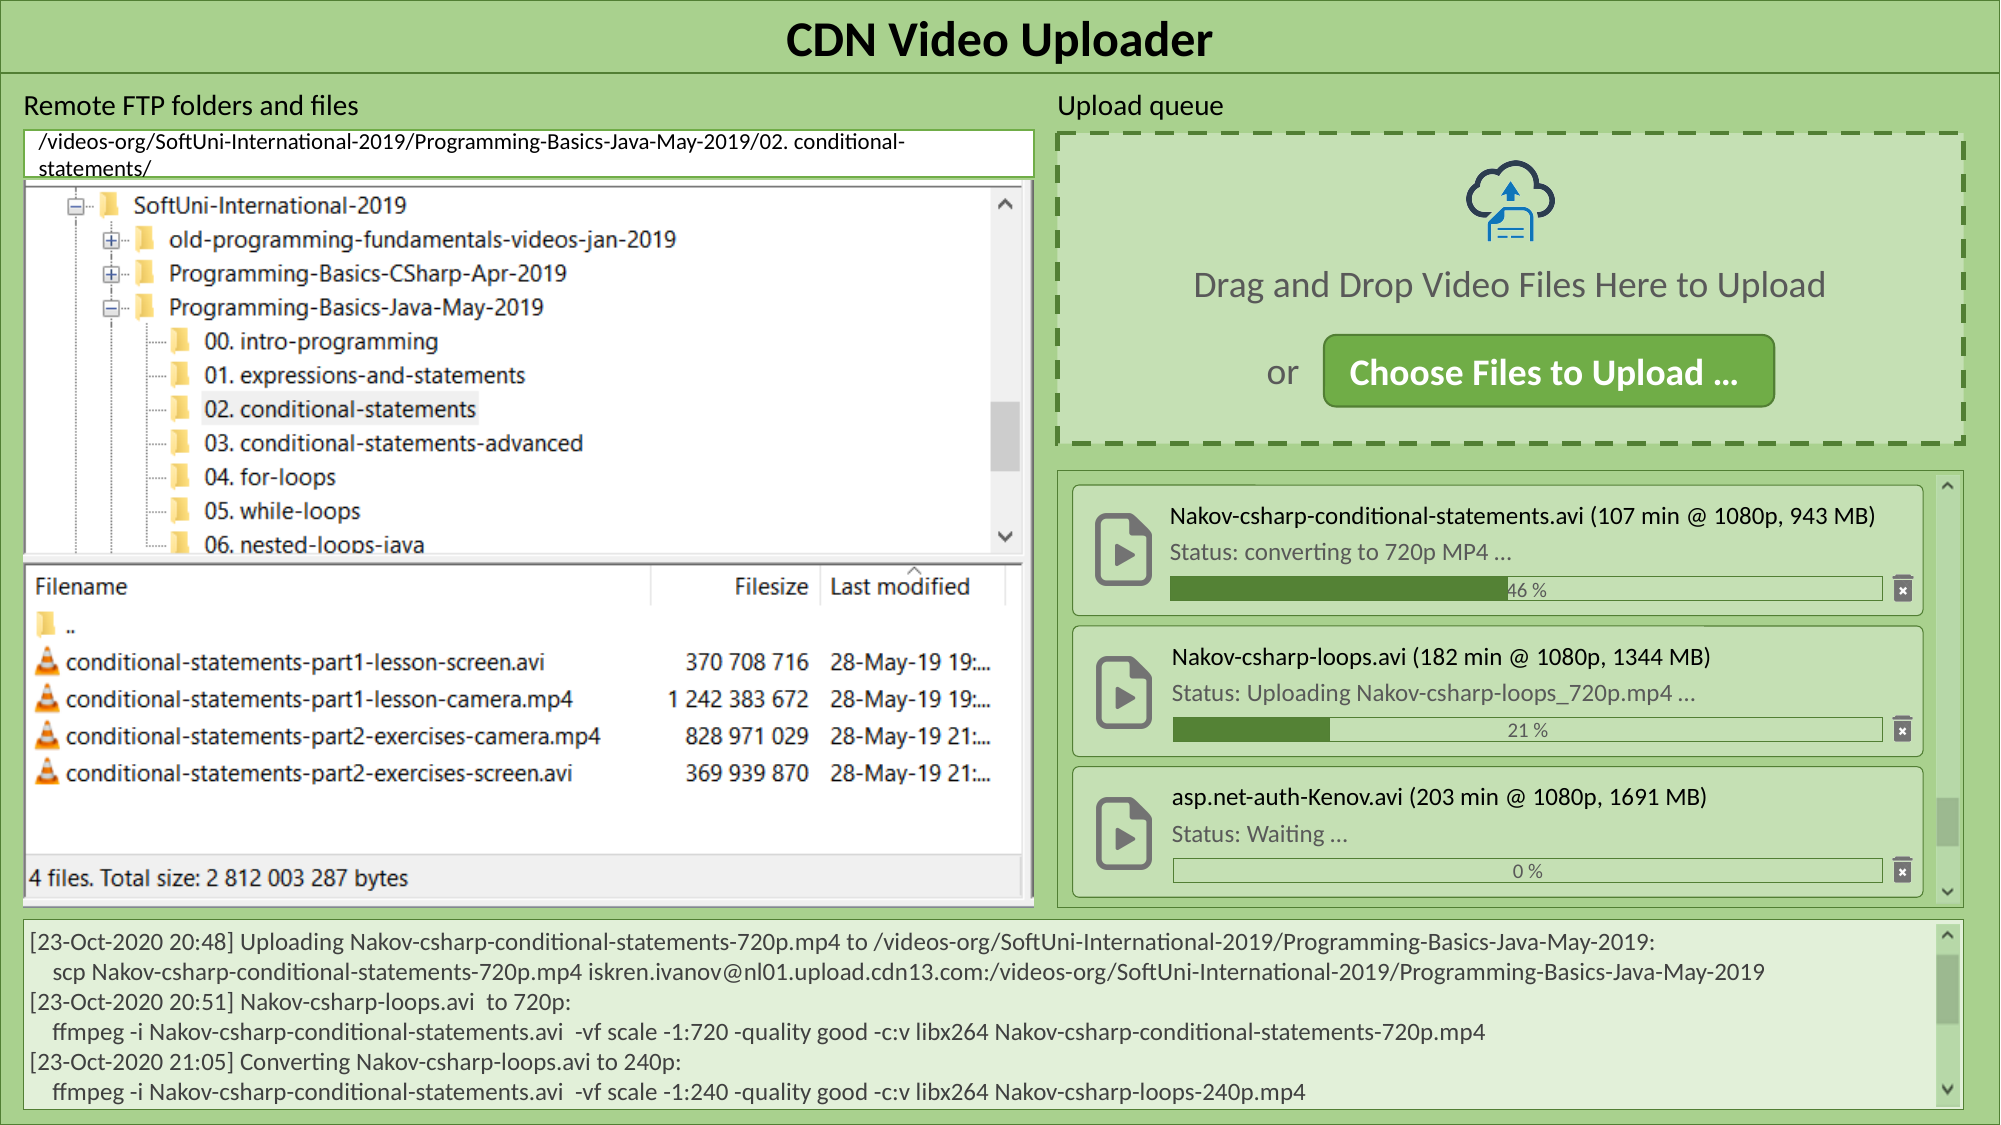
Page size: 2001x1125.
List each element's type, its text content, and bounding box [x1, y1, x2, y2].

picture [1465, 159, 1557, 243]
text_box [1072, 485, 1936, 616]
text_box [23-Oct-2020 20:48] Uploading Nakov-csharp-conditional-statements-720p.mp4 to /videos-org/SoftUni-International-2019/Programming-Basics-Java-May-2019: scp Nakov-csharp-conditional-statements-720p.mp4 iskren.ivanov@nl01.upload.cdn13.com:/videos-org/SoftUni-International-2019/Programming-Basics-Java-May-2019 [23-Oct-2020 20:51] Nakov-csharp-loops.avi to 720p: ffmpeg -i Nakov-csharp-conditional-statements.avi -vf scale -1:720 -quality good -c:v libx264 Nakov-csharp-conditional-statements-720p.mp4 [23-Oct-2020 21:05] Converting Nakov-csharp-loops.avi to 240p: ffmpeg -i Nakov-csharp-conditional-statements.avi -vf scale -1:240 -quality good -c:v libx264 Nakov-csharp-loops-240p.mp4 [23, 918, 1965, 1111]
text_box CDN Video Uploader [0, 0, 2000, 72]
text_box [1056, 469, 1965, 908]
text_box Upload queue [1042, 78, 1992, 129]
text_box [1936, 475, 1961, 904]
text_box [1072, 625, 1936, 757]
picture [23, 180, 1034, 908]
text_box /videos-org/SoftUni-International-2019/Programming-Basics-Java-May-2019/02. conditional-statements/ [23, 129, 1035, 178]
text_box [1251, 334, 1775, 407]
text_box Drag and Drop Video Files Here to Upload [1178, 252, 1843, 313]
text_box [1072, 766, 1948, 898]
text_box Remote FTP folders and files [8, 78, 1034, 129]
text_box [0, 72, 2000, 1125]
text_box [1056, 132, 1965, 445]
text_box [1936, 924, 1961, 1107]
